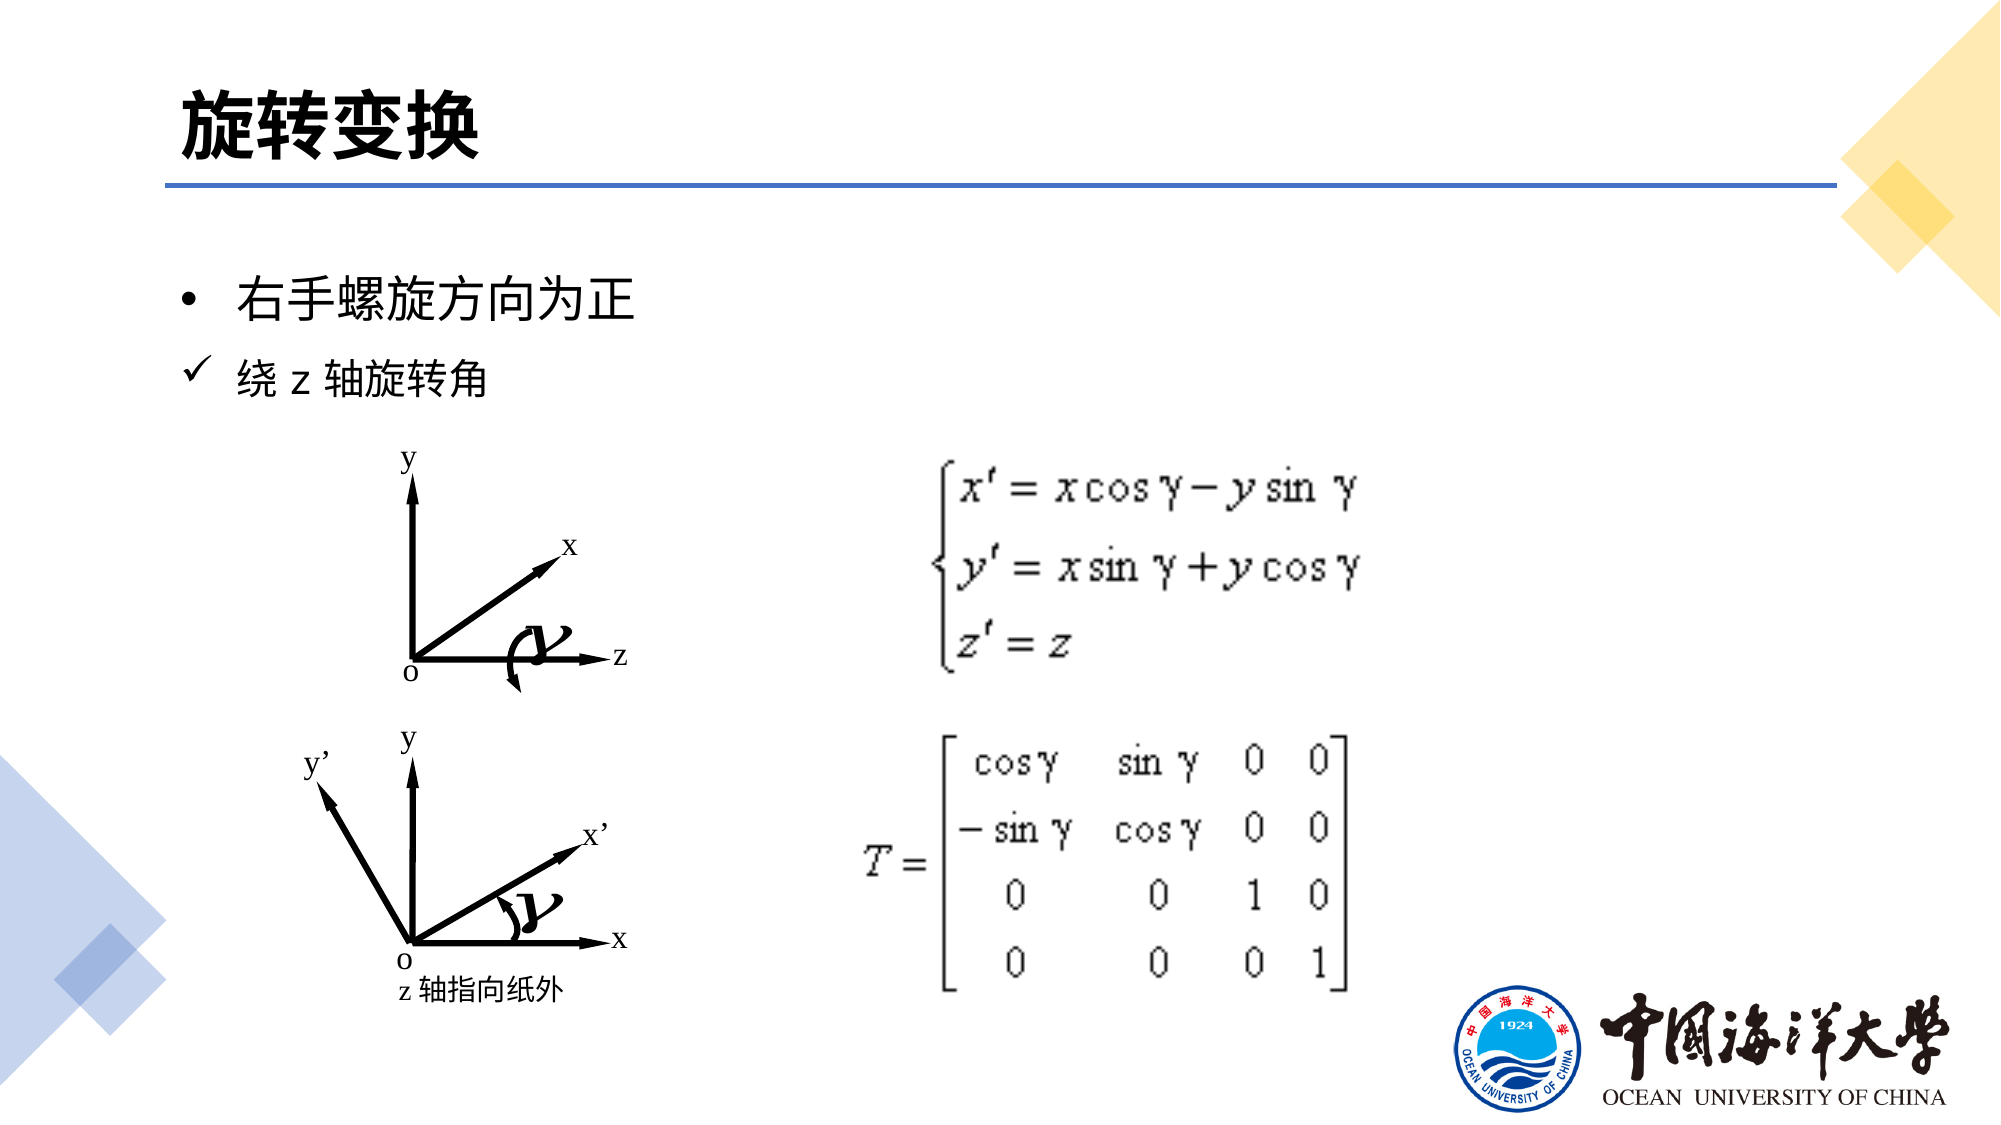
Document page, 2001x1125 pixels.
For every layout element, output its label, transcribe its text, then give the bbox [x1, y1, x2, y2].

picture [1414, 977, 2000, 1125]
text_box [0, 754, 167, 1086]
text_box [288, 426, 673, 1027]
picture [834, 722, 1362, 1015]
text_box 旋转变换 [165, 71, 1458, 176]
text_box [1840, 0, 2000, 318]
text_box [0, 0, 2000, 1125]
picture [914, 455, 1367, 690]
